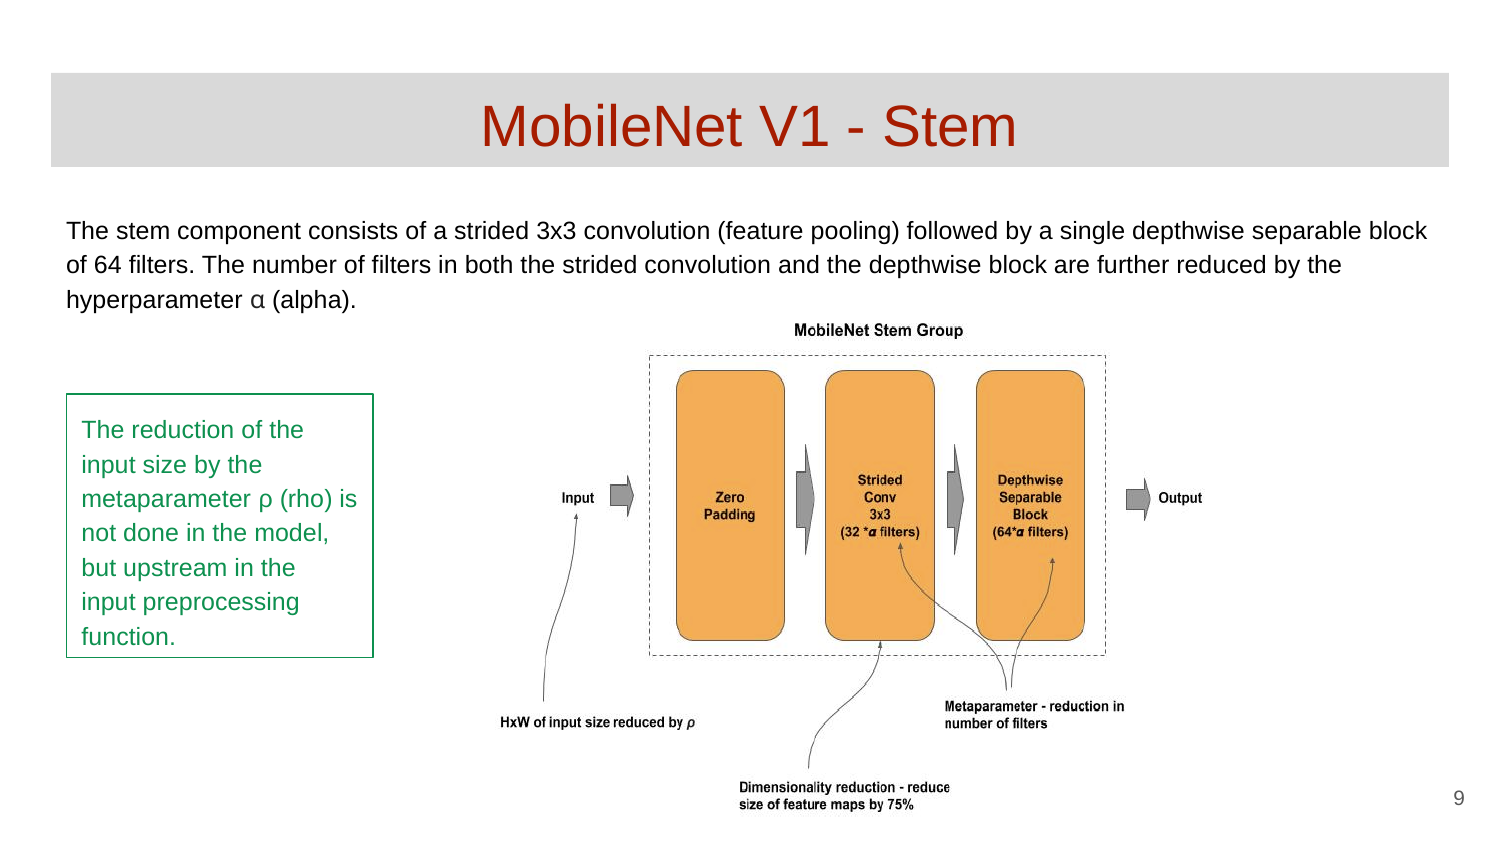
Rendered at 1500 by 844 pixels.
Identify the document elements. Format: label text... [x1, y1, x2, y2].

title MobileNet V1 - Stem [51, 72, 1449, 167]
text_box The reduction of the input size by the metaparameter ρ (rho) is not done in the model, but upstream in the input preprocessing function. [66, 394, 373, 658]
slide_number ‹#› [1389, 764, 1480, 830]
text_box The stem component consists of a strided 3x3 convolution (feature pooling) followed by a single depthwise separable block of 64 filters. The number of filters in both the strided convolution and the depthwise block are further reduced by the hyperparameter α (alpha). [51, 194, 1449, 326]
picture [478, 313, 1218, 830]
